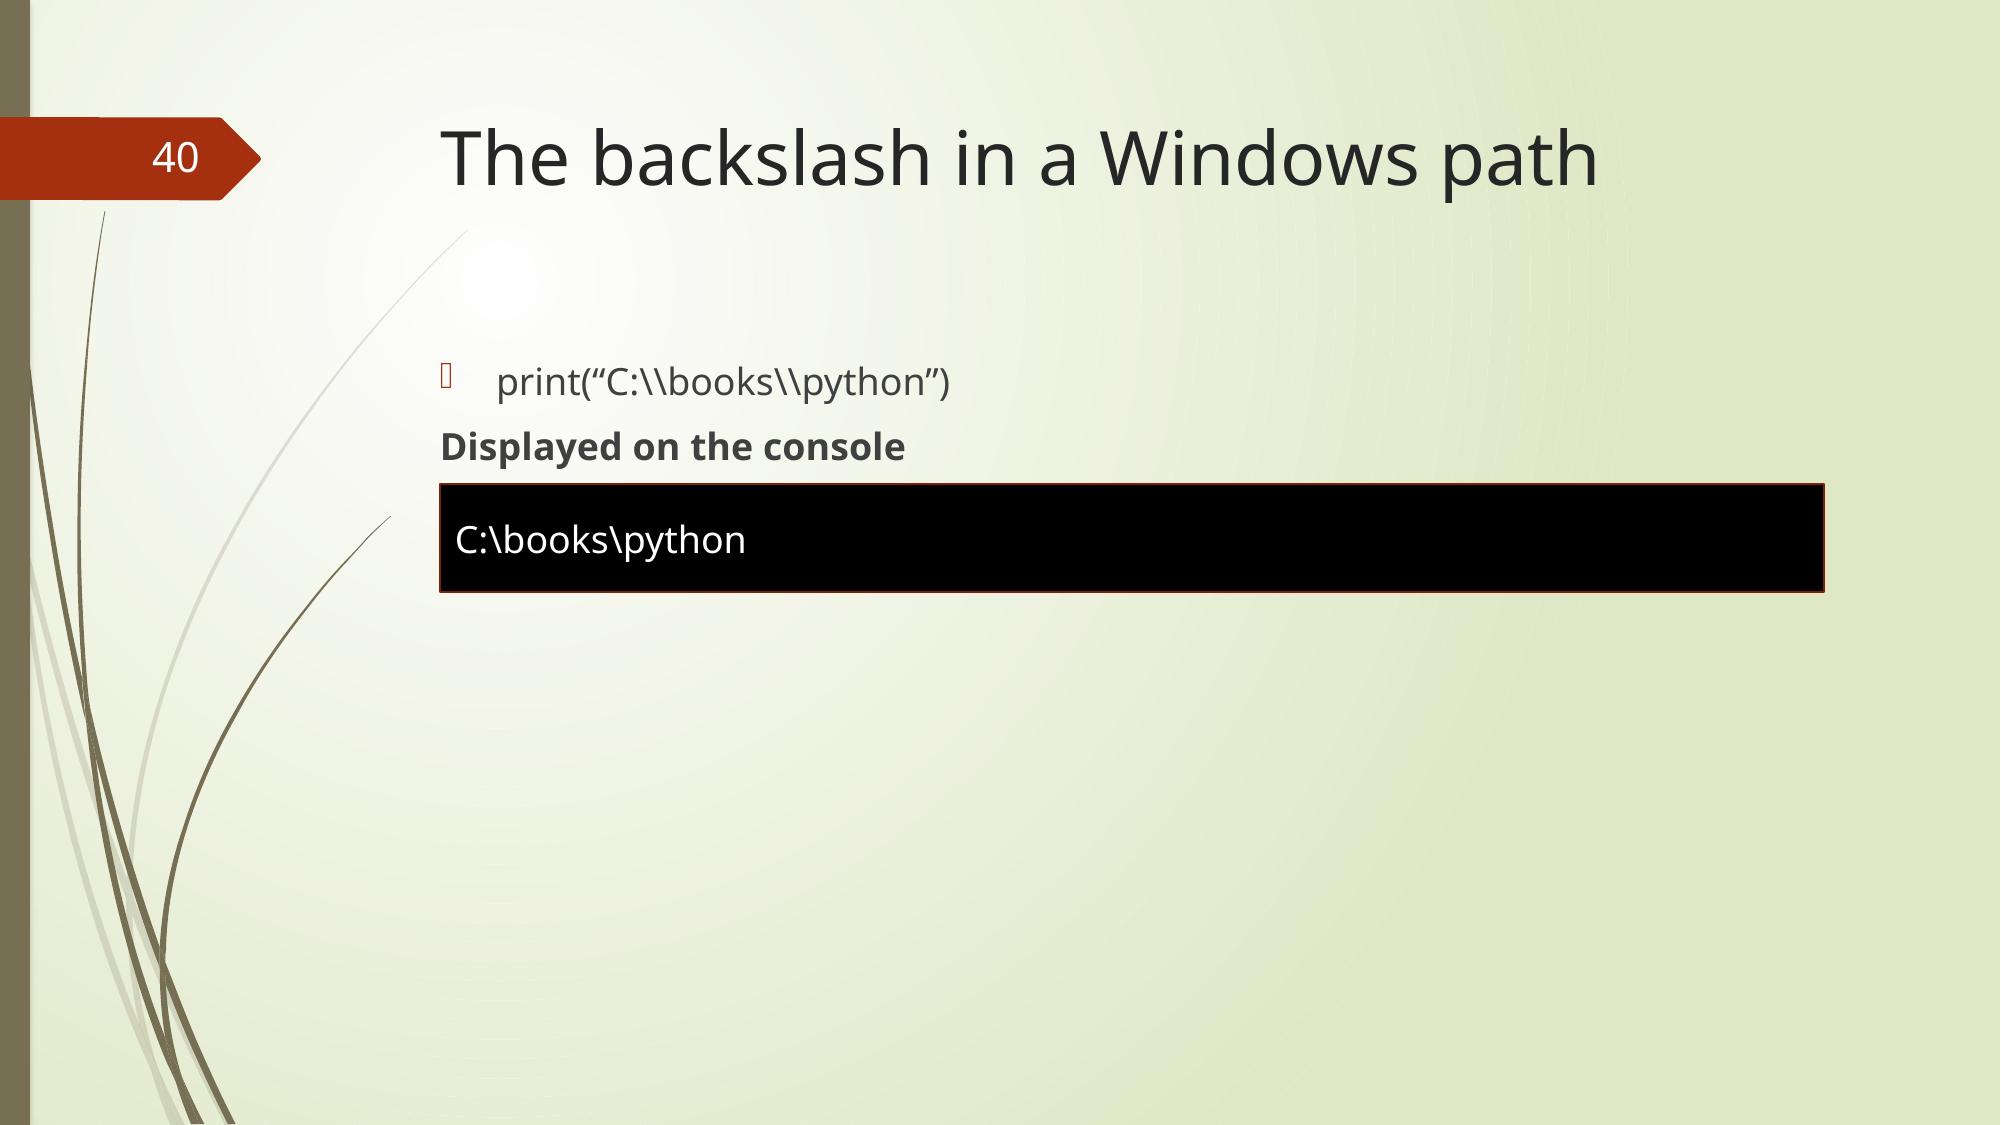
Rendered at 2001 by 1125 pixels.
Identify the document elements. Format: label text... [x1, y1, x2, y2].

list print(“C:\\books\\python”) Displayed on the console [424, 350, 1888, 970]
text_box C:\books\python [439, 483, 1825, 593]
slide_number 40 [87, 129, 216, 190]
title The backslash in a Windows path [425, 102, 1888, 313]
